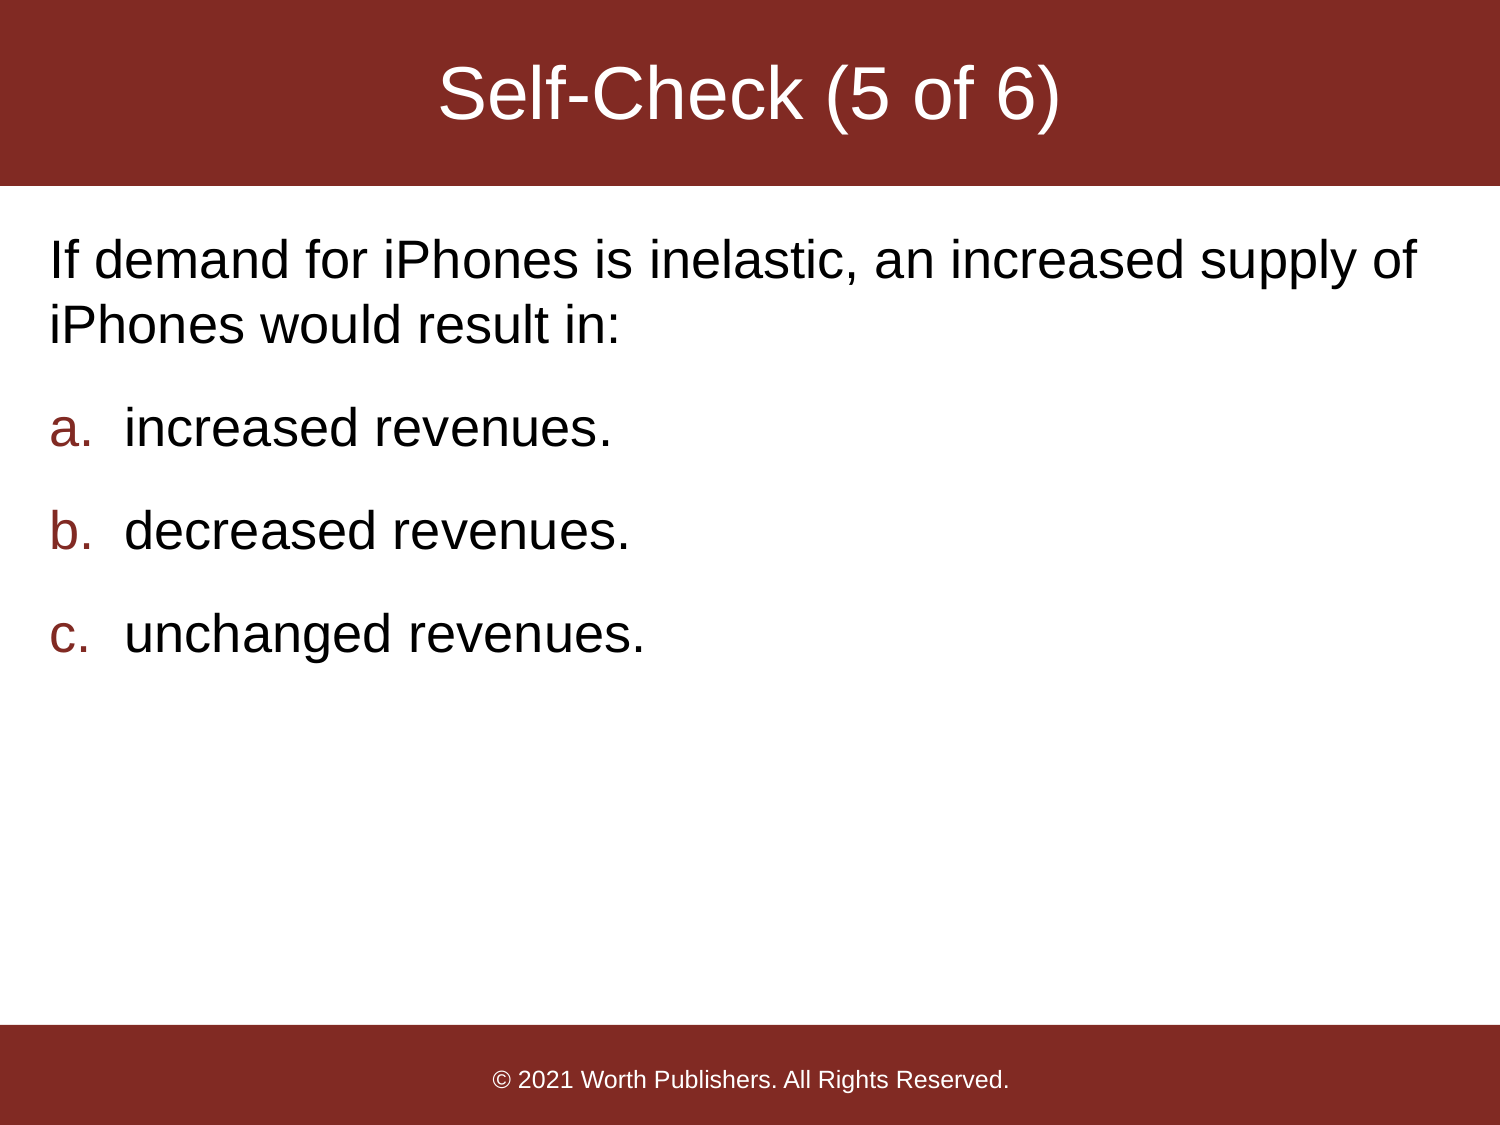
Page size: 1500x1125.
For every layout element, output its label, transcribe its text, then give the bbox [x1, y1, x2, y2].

title Self-Check (5 of 6) [0, 2, 1500, 177]
list If demand for iPhones is inelastic, an increased supply of iPhones would result in: increased revenues. decreased revenues. unchanged revenues. [34, 216, 1472, 1001]
